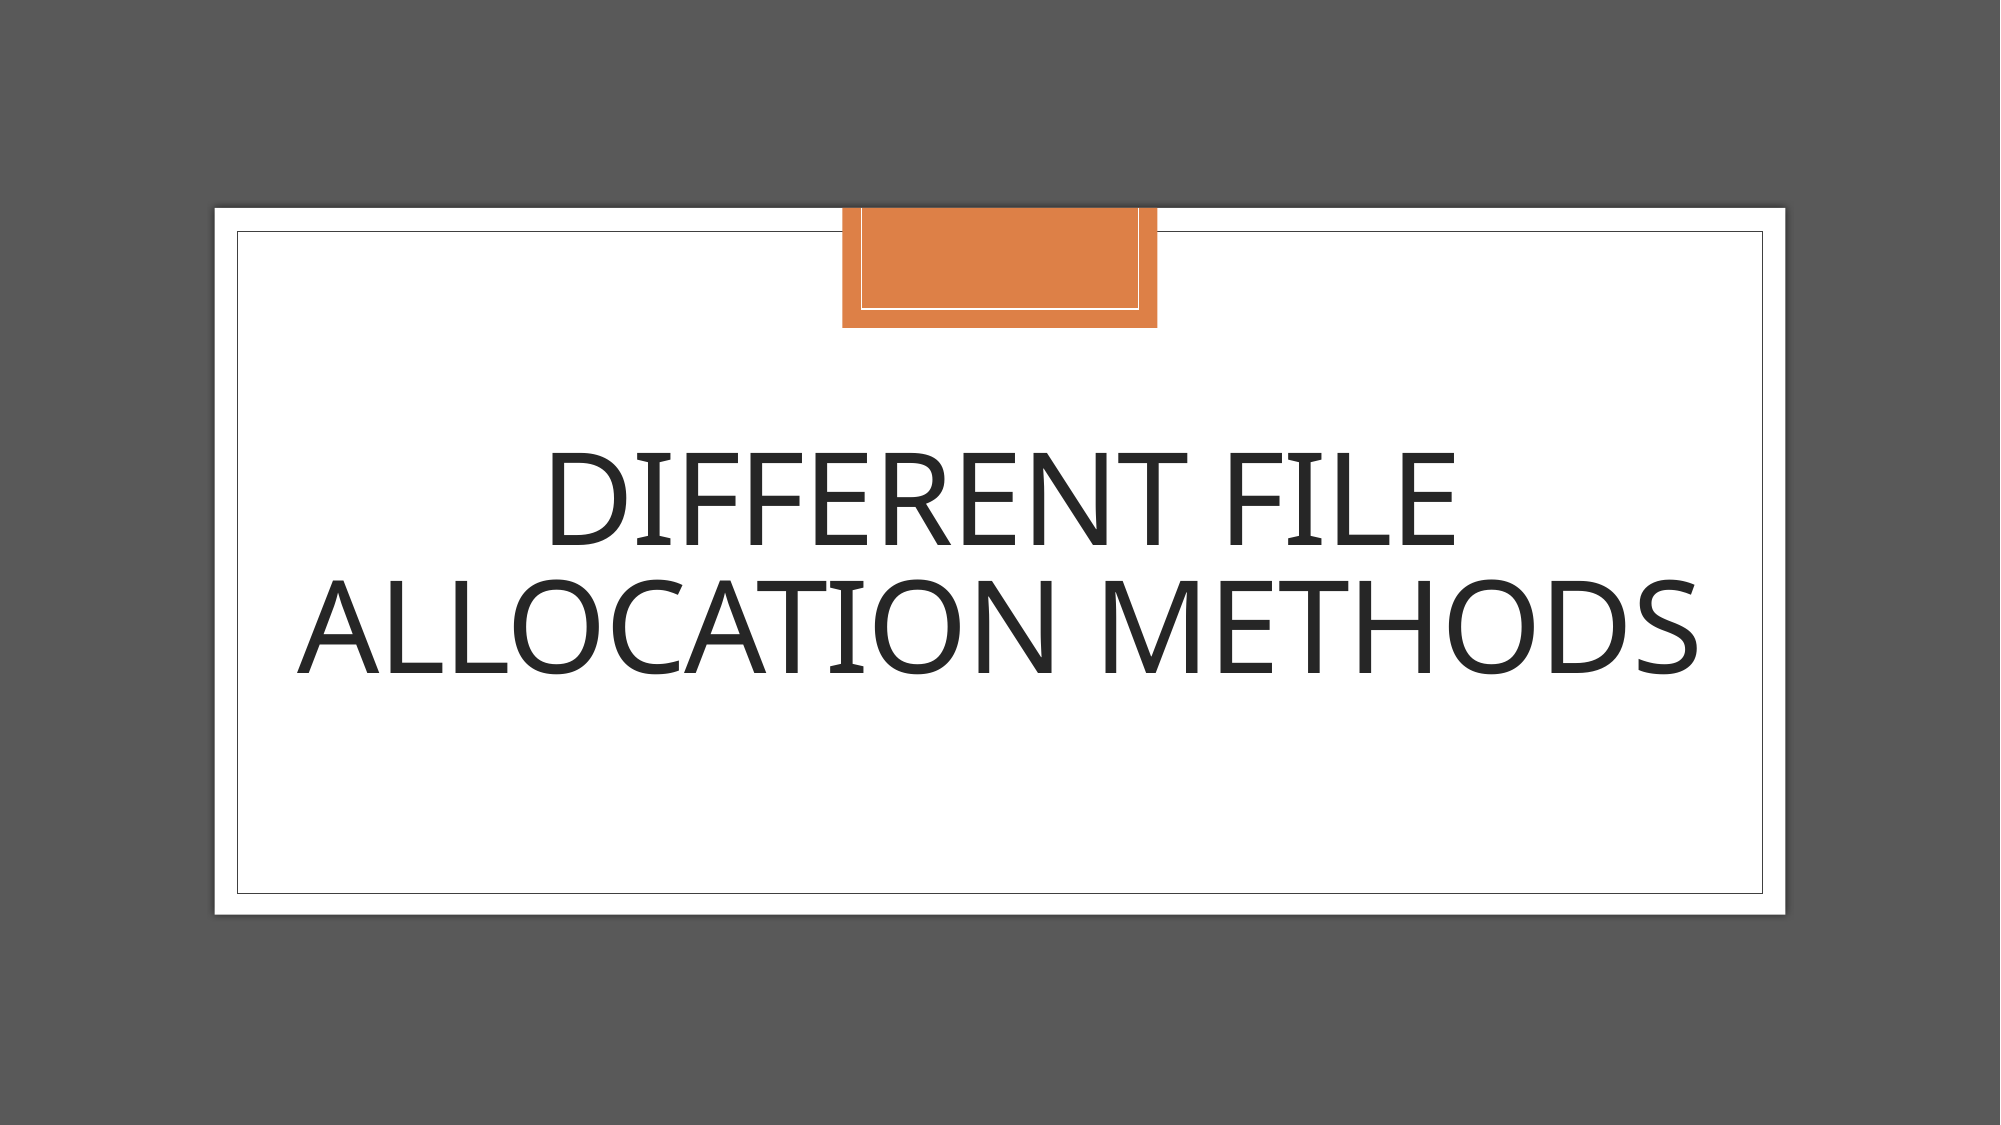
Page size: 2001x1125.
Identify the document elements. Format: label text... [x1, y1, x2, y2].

title Different File allocation methods [267, 373, 1733, 769]
